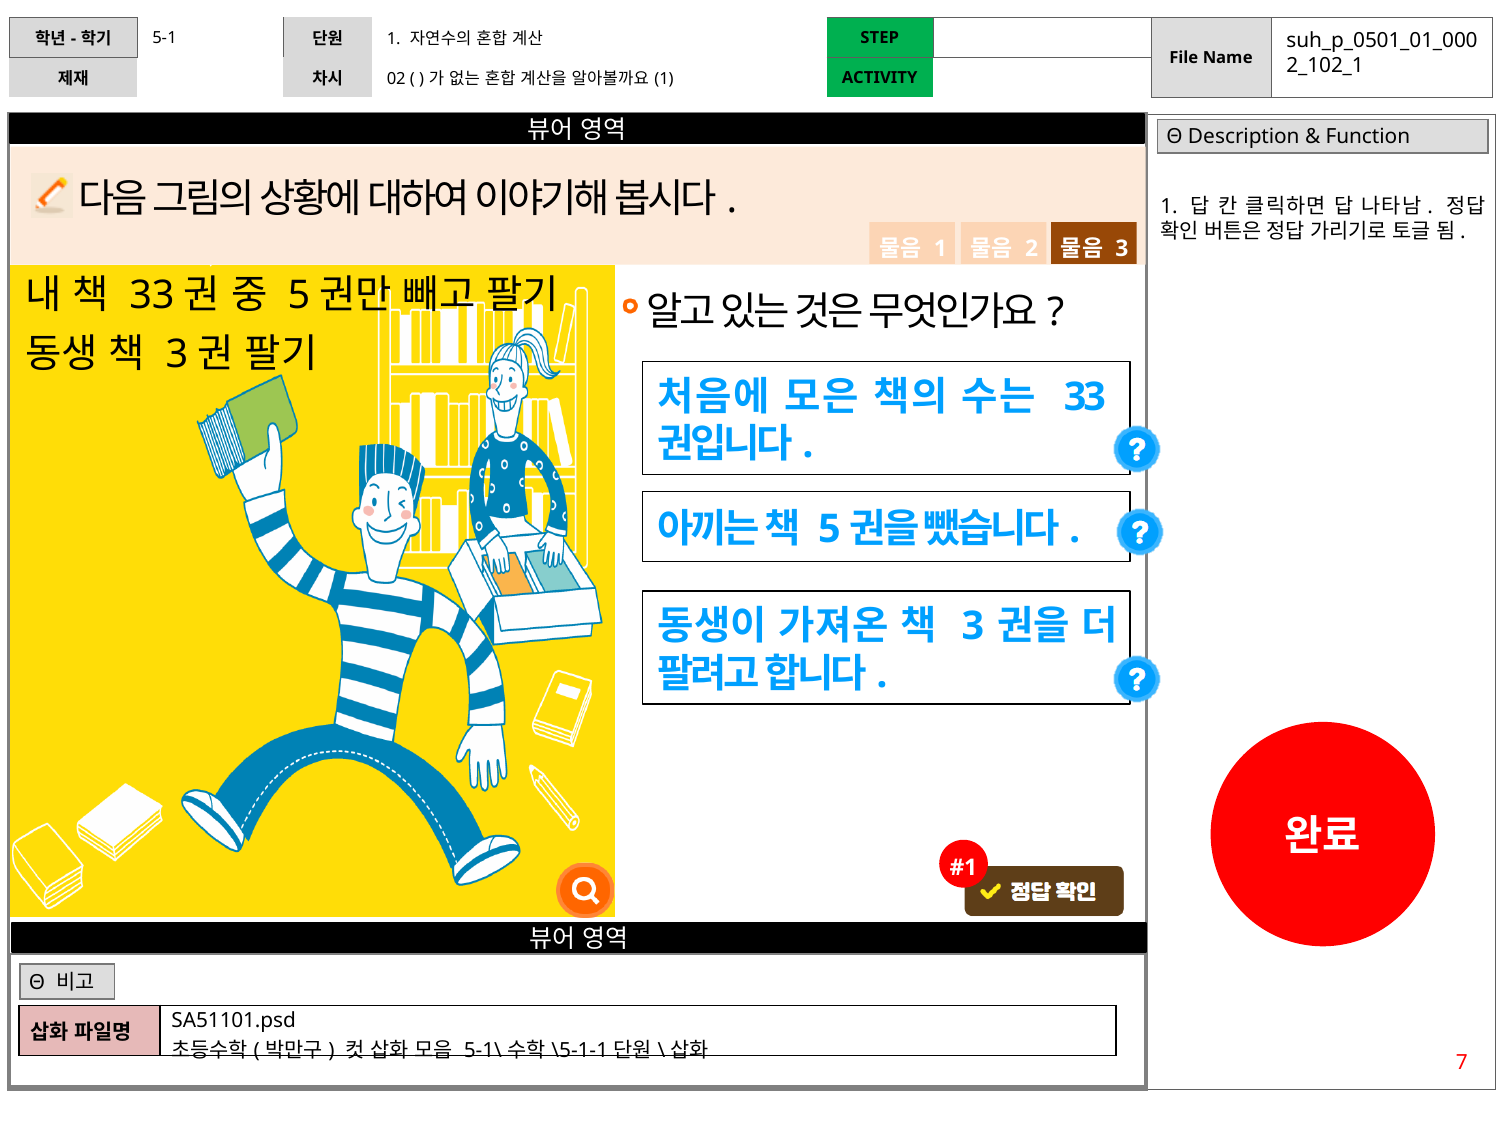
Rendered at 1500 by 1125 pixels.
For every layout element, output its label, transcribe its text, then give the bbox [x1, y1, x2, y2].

text_box 다음 그림의 상황에 대하여 이야기해 봅시다. [63, 165, 1150, 228]
text_box 1. 답 칸 클릭하면 답 나타남. 정답 확인 버튼은 정답 가리기로 토글 됨. [1145, 160, 1500, 276]
text_box 처음에 모은 책의 수는 33권입니다. [642, 361, 1131, 475]
picture [963, 863, 1126, 918]
table_header 삽화 파일명 [20, 1006, 159, 1055]
text_box 완료 [1208, 719, 1438, 949]
text_box 아끼는 책 5권을 뺐습니다. [642, 491, 1131, 562]
text_box 동생이 가져온 책 3권을 더 팔려고 합니다. [642, 591, 1131, 704]
text_box #1 [937, 837, 990, 890]
picture [31, 173, 73, 218]
picture [1106, 649, 1167, 709]
text_box [9, 145, 1148, 267]
picture [9, 265, 616, 920]
text_box 알고 있는 것은 무엇인가요? [631, 278, 1140, 341]
picture [619, 294, 640, 316]
table_header SA51101.psd 초등수학(박만구) 컷 삽화 모음 5-1\수학\5-1-1단원\삽화 [161, 1006, 1115, 1055]
picture [1106, 420, 1167, 480]
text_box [861, 212, 1146, 265]
text_box suh_p_0501_01_0002_102_1 [1271, 18, 1500, 84]
table_header Θ Description & Function [1158, 120, 1487, 152]
picture [1110, 503, 1170, 562]
